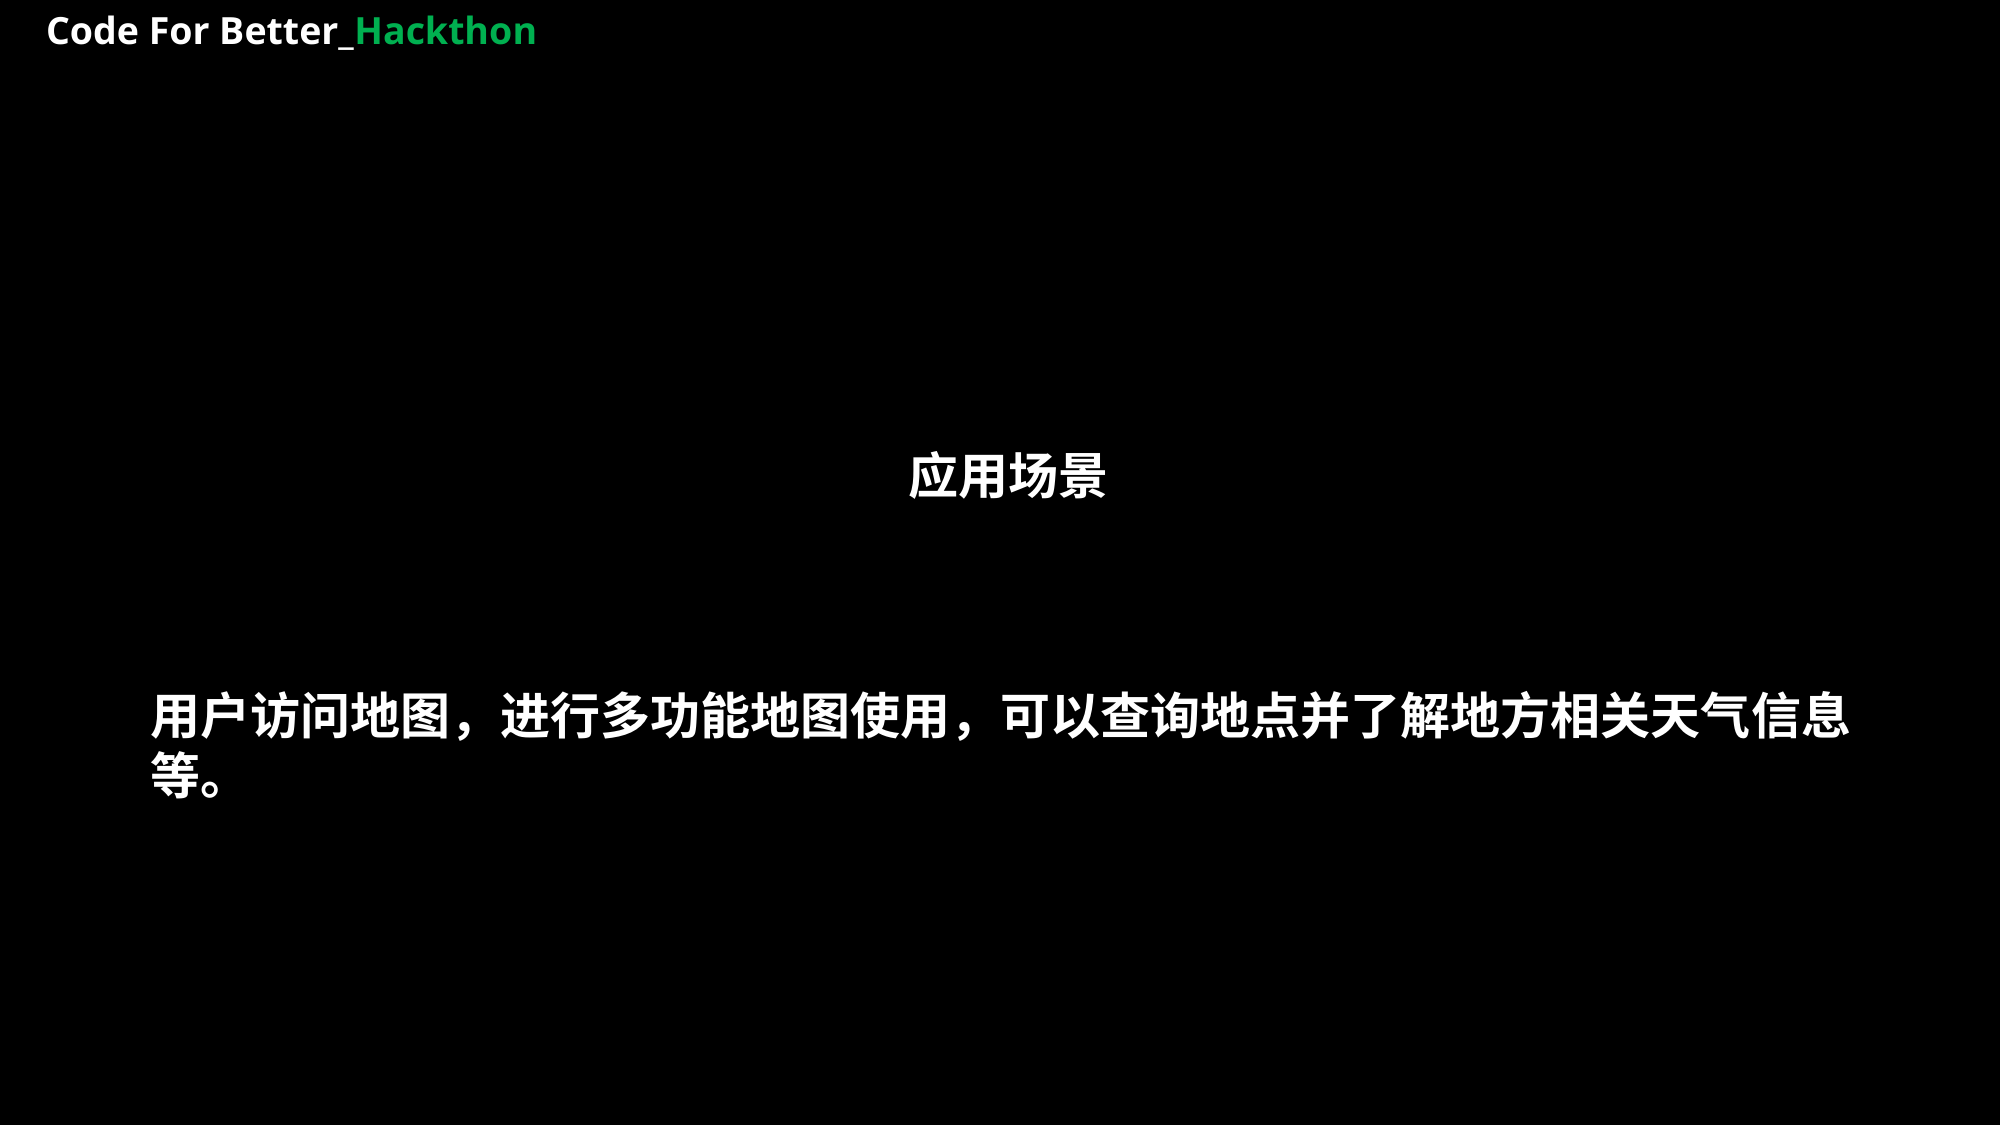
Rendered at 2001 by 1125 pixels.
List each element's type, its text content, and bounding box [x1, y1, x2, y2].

text_box 应用场景 用户访问地图，进行多功能地图使用，可以查询地点并了解地方相关天气信息等。 [135, 437, 1881, 813]
text_box Code For Better_Hackthon [0, 0, 584, 60]
